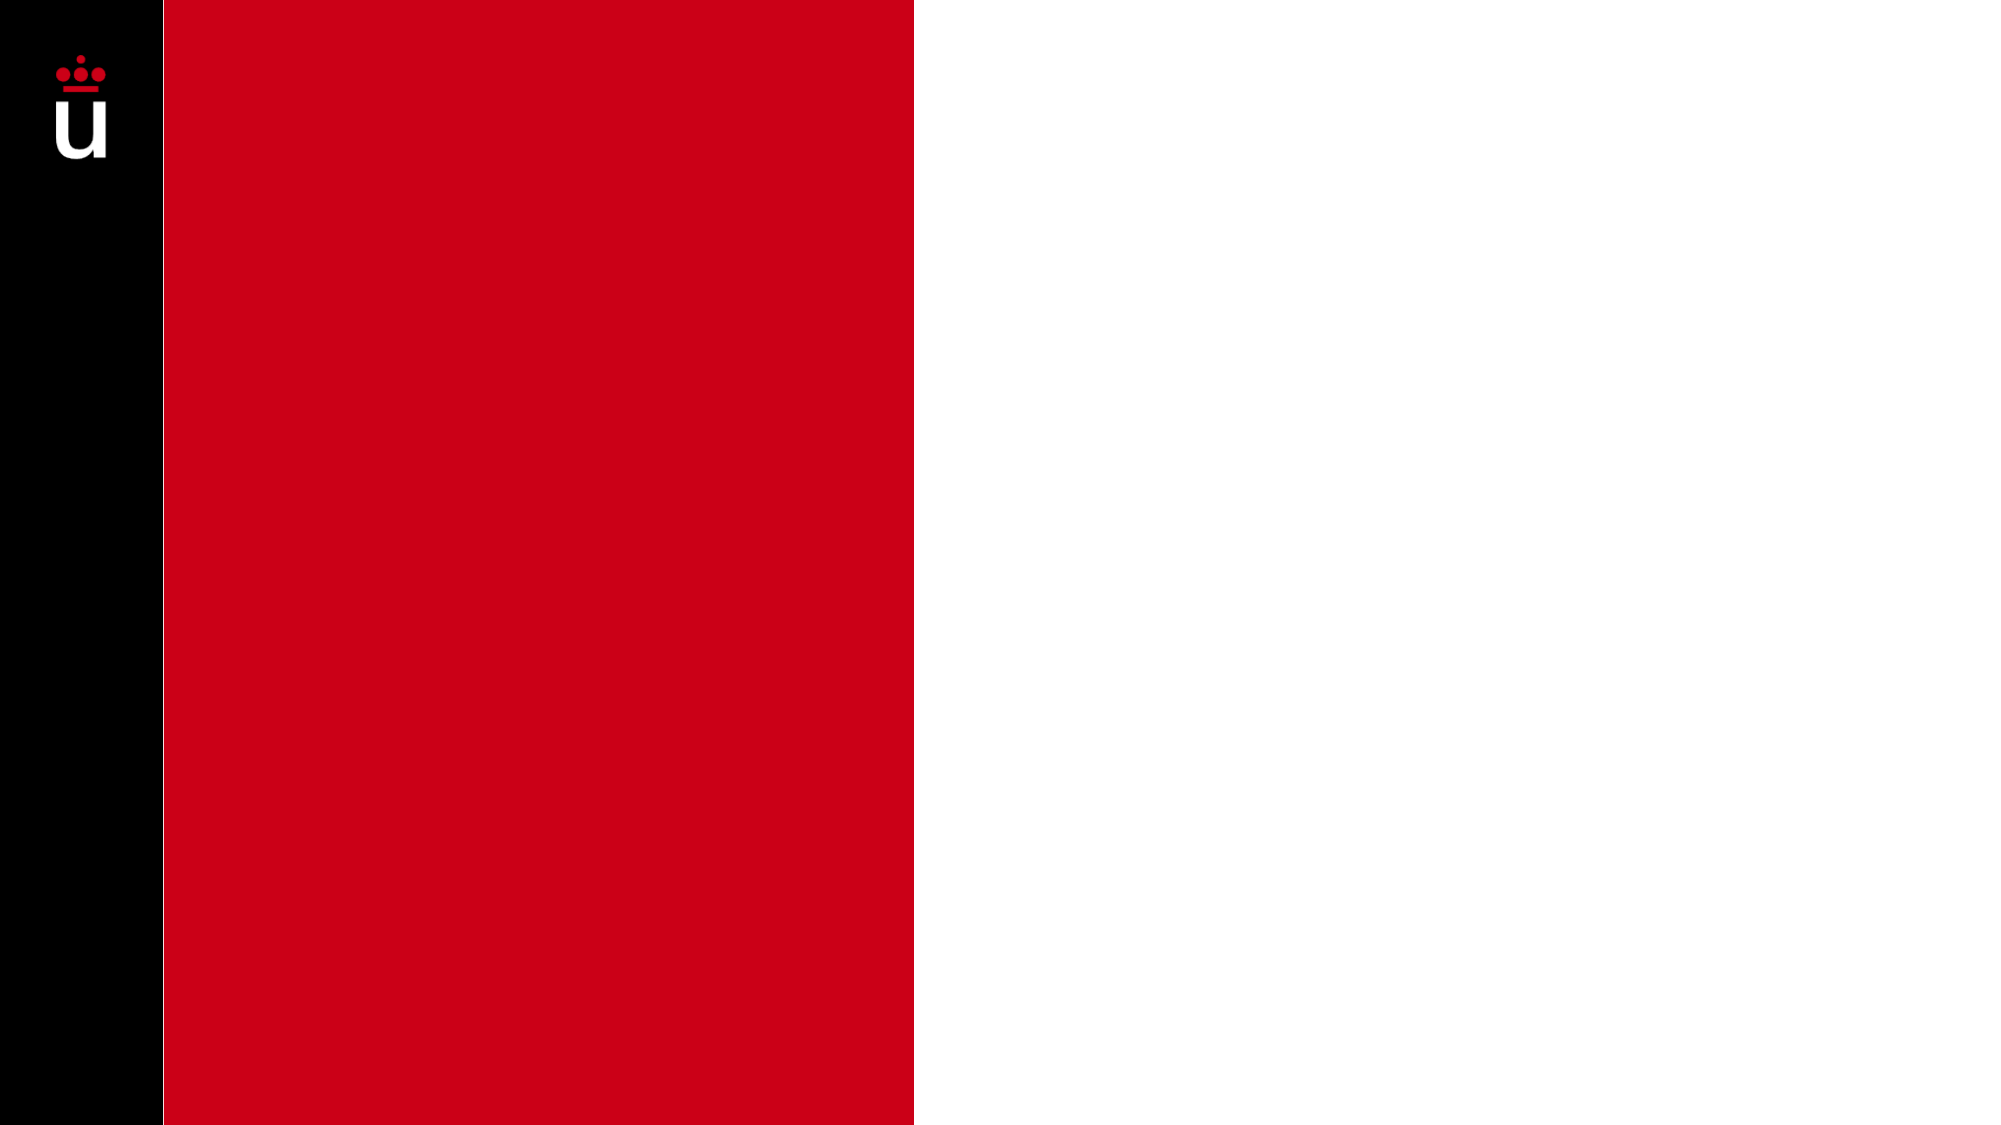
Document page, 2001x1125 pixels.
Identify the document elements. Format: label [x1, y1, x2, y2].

picture [55, 55, 117, 165]
